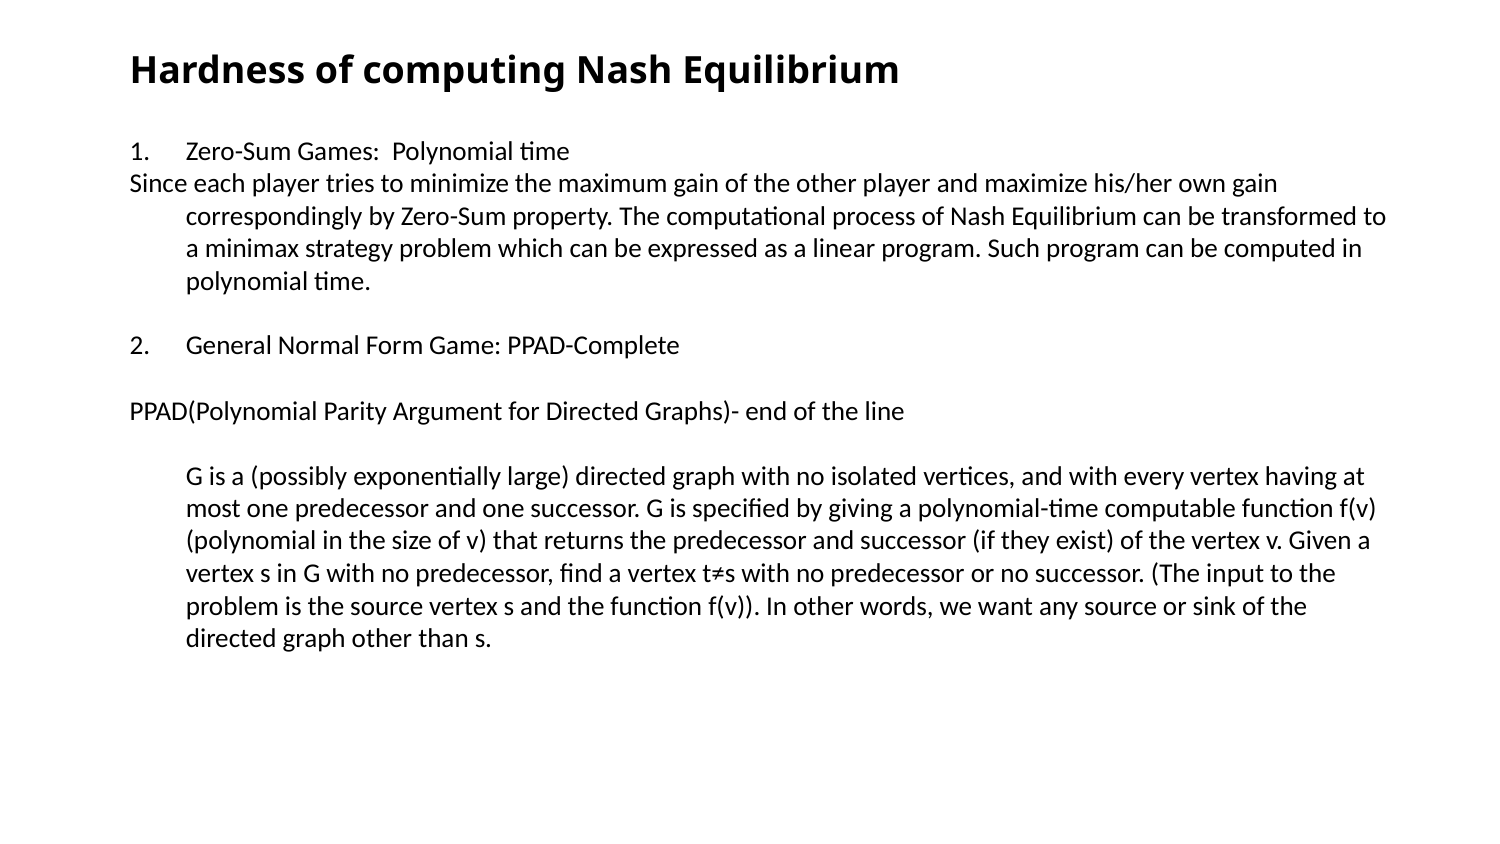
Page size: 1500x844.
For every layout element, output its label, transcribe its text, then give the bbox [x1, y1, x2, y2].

text_box Hardness of computing Nash Equilibrium [114, 43, 1397, 94]
text_box Zero-Sum Games: Polynomial time Since each player tries to minimize the maximum gain of the other player and maximize his/her own gain correspondingly by Zero-Sum property. The computational process of Nash Equilibrium can be transformed to a minimax strategy problem which can be expressed as a linear program. Such program can be computed in polynomial time. General Normal Form Game: PPAD-Complete PPAD(Polynomial Parity Argument for Directed Graphs)- end of the line G is a (possibly exponentially large) directed graph with no isolated vertices, and with every vertex having at most one predecessor and one successor. G is specified by giving a polynomial-time computable function f(v) (polynomial in the size of v) that returns the predecessor and successor (if they exist) of the vertex v. Given a vertex s in G with no predecessor, find a vertex t≠s with no predecessor or no successor. (The input to the problem is the source vertex s and the function f(v)). In other words, we want any source or sink of the directed graph other than s. [114, 125, 1414, 661]
